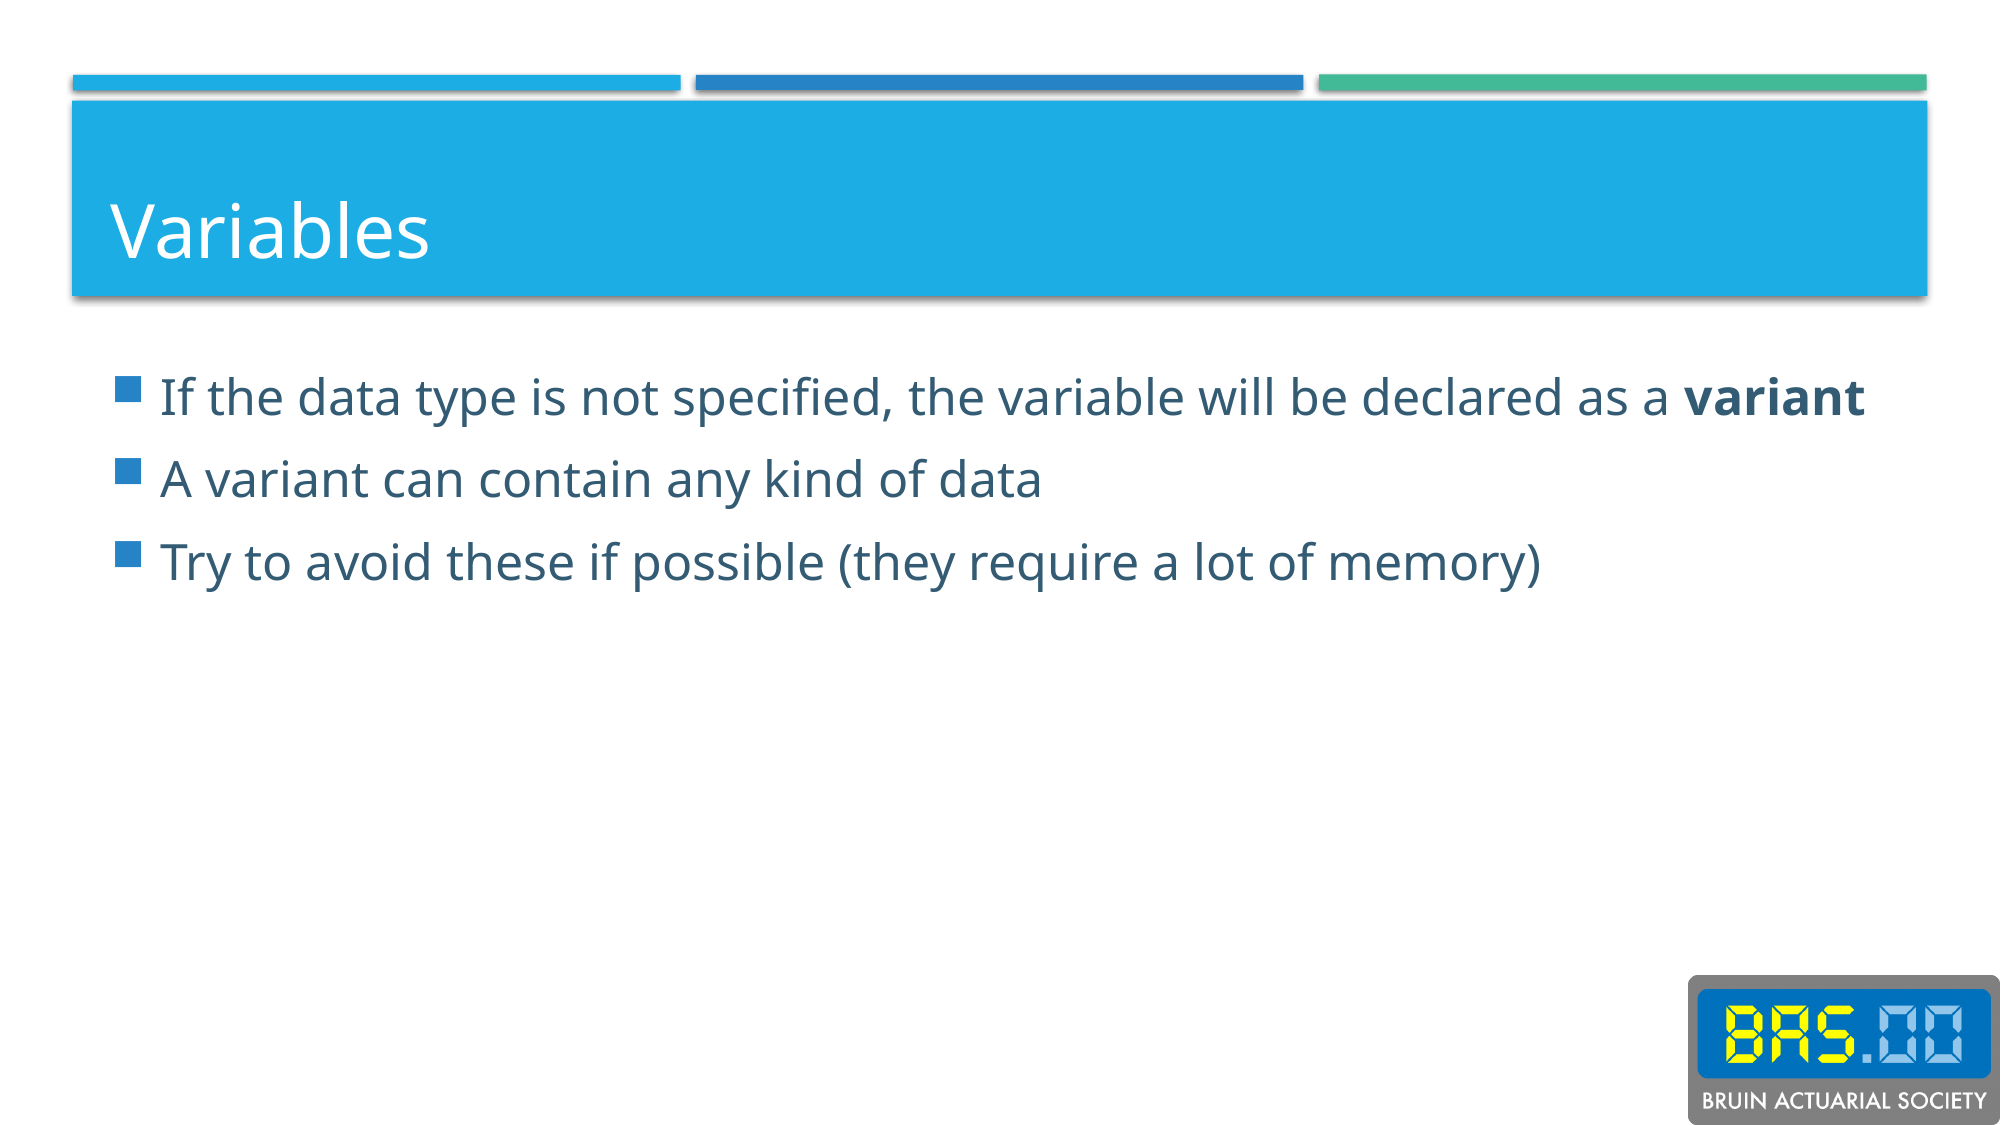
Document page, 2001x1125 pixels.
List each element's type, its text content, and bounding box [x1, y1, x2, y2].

picture [1688, 975, 2000, 1125]
title Variables [95, 115, 1905, 282]
list If the data type is not specified, the variable will be declared as a variant A variant can contain any kind of data Try to avoid these if possible (they require a lot of memory) [95, 357, 1905, 962]
